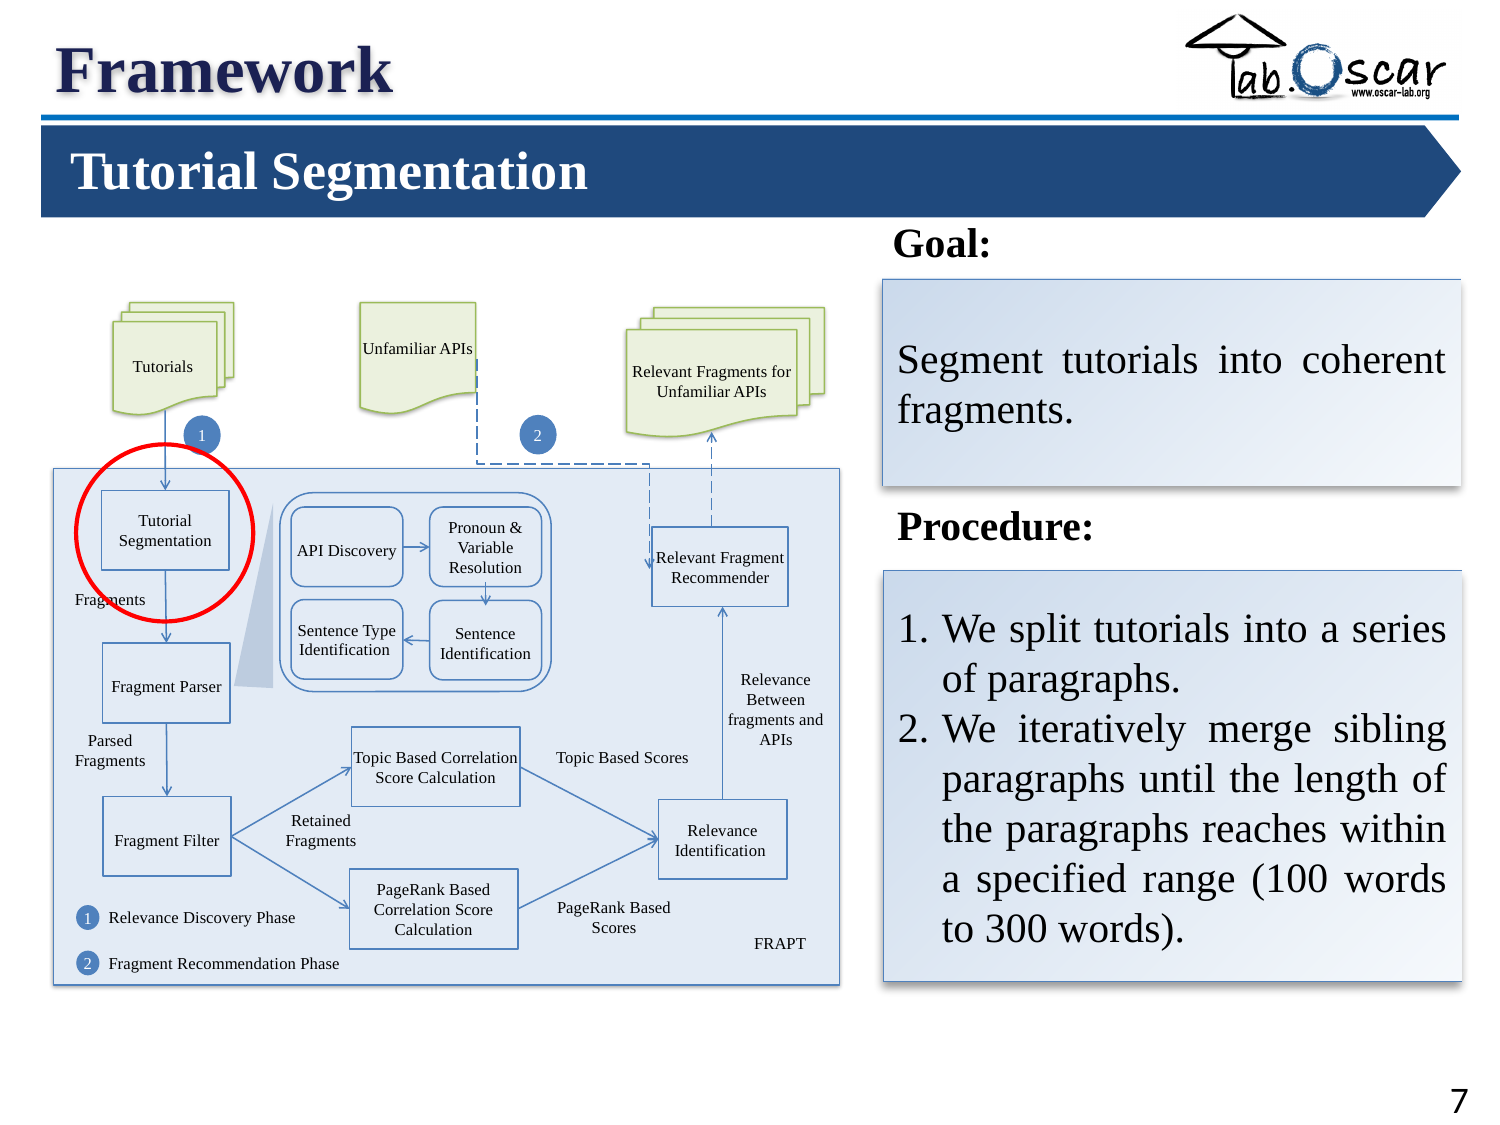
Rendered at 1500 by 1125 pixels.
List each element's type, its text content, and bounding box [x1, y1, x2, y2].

picture [1176, 9, 1462, 114]
text_box Framework [40, 18, 1170, 114]
text_box Segment tutorials into coherent fragments. [880, 277, 1463, 488]
text_box Goal: [877, 226, 1128, 281]
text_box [40, 125, 1462, 218]
text_box We split tutorials into a series of paragraphs. We iteratively merge sibling paragraphs until the length of the paragraphs reaches within a specified range (100 words to 300 words). [1025, 568, 1464, 984]
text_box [52, 302, 1022, 1125]
text_box Procedure: [1025, 491, 1133, 565]
